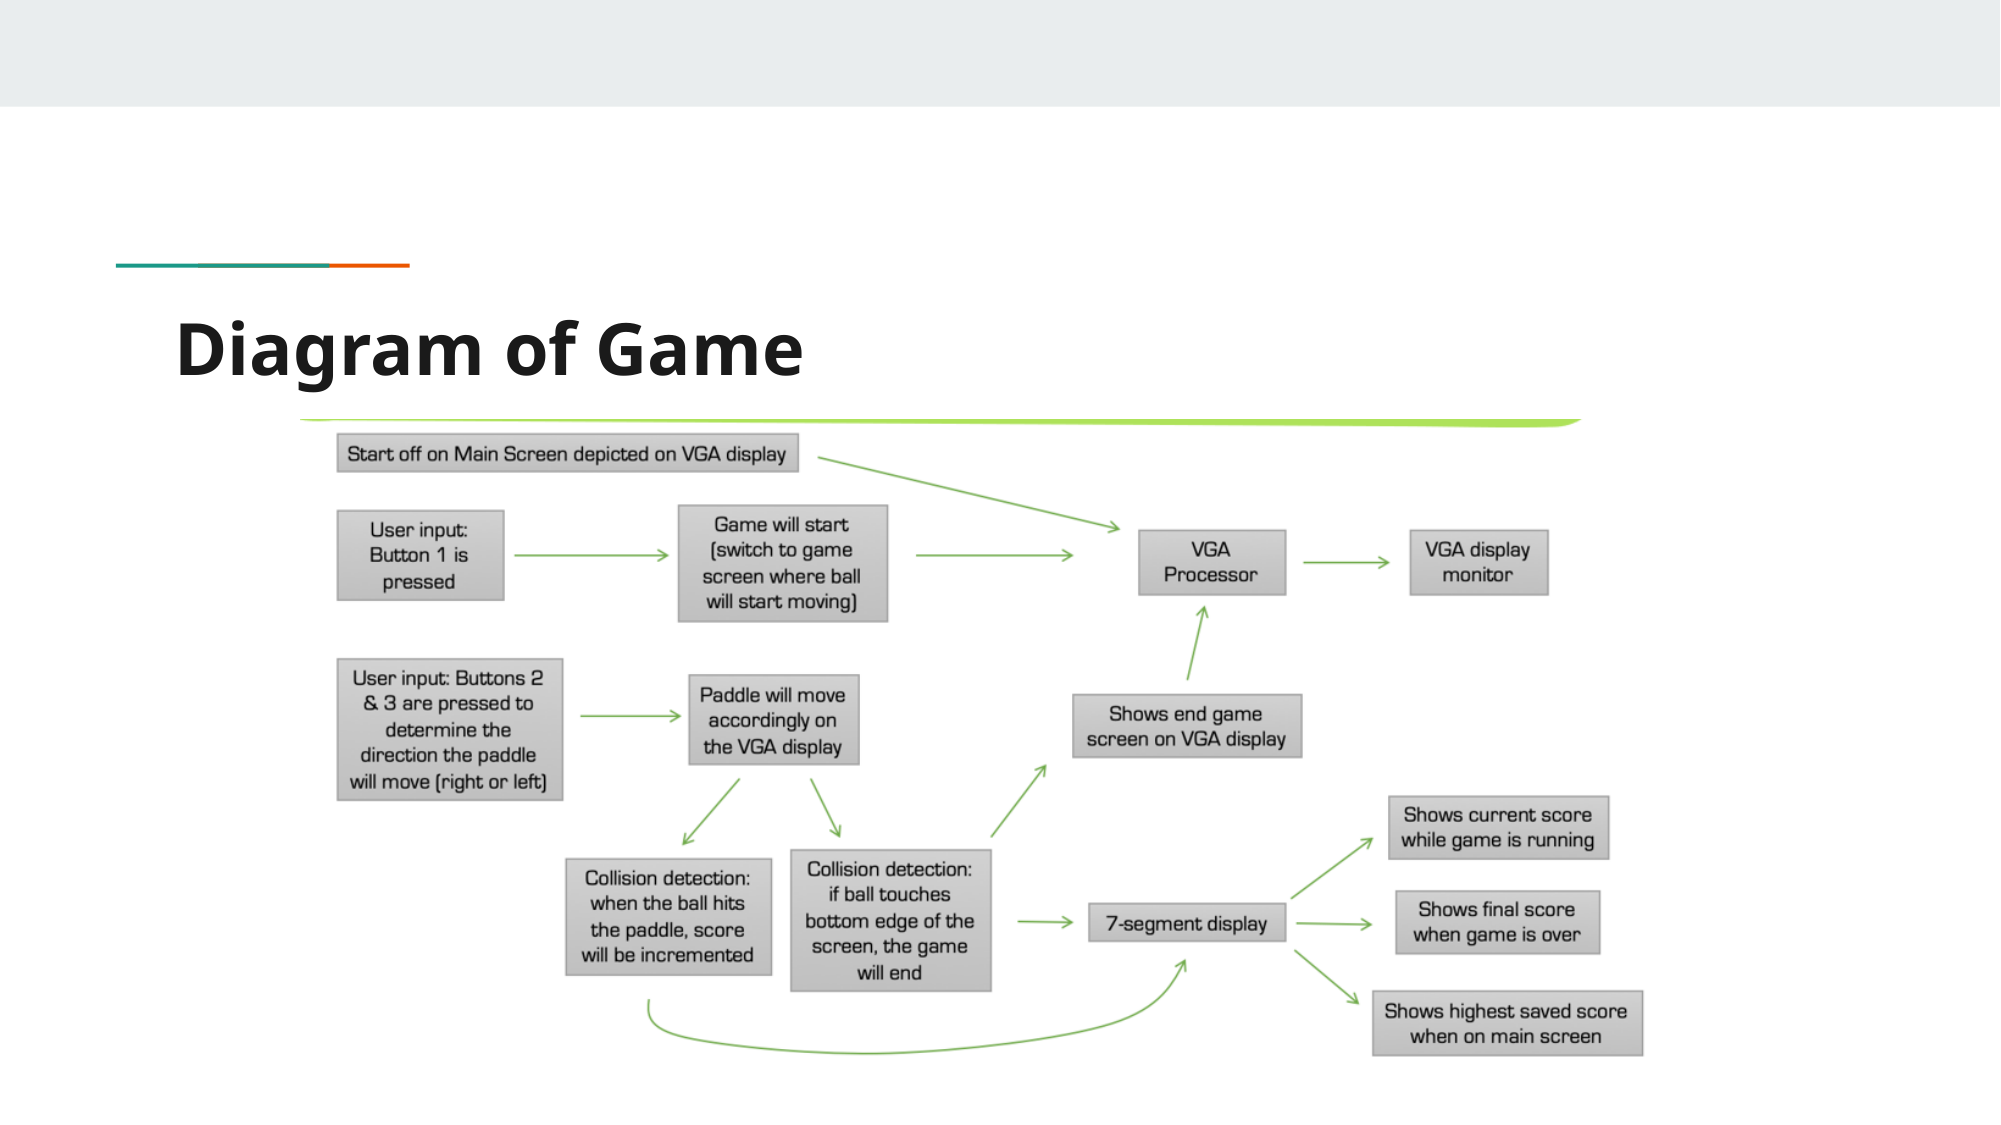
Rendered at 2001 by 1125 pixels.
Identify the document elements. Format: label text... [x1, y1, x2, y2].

picture [300, 419, 1664, 1070]
title Diagram of Game [159, 288, 1842, 406]
